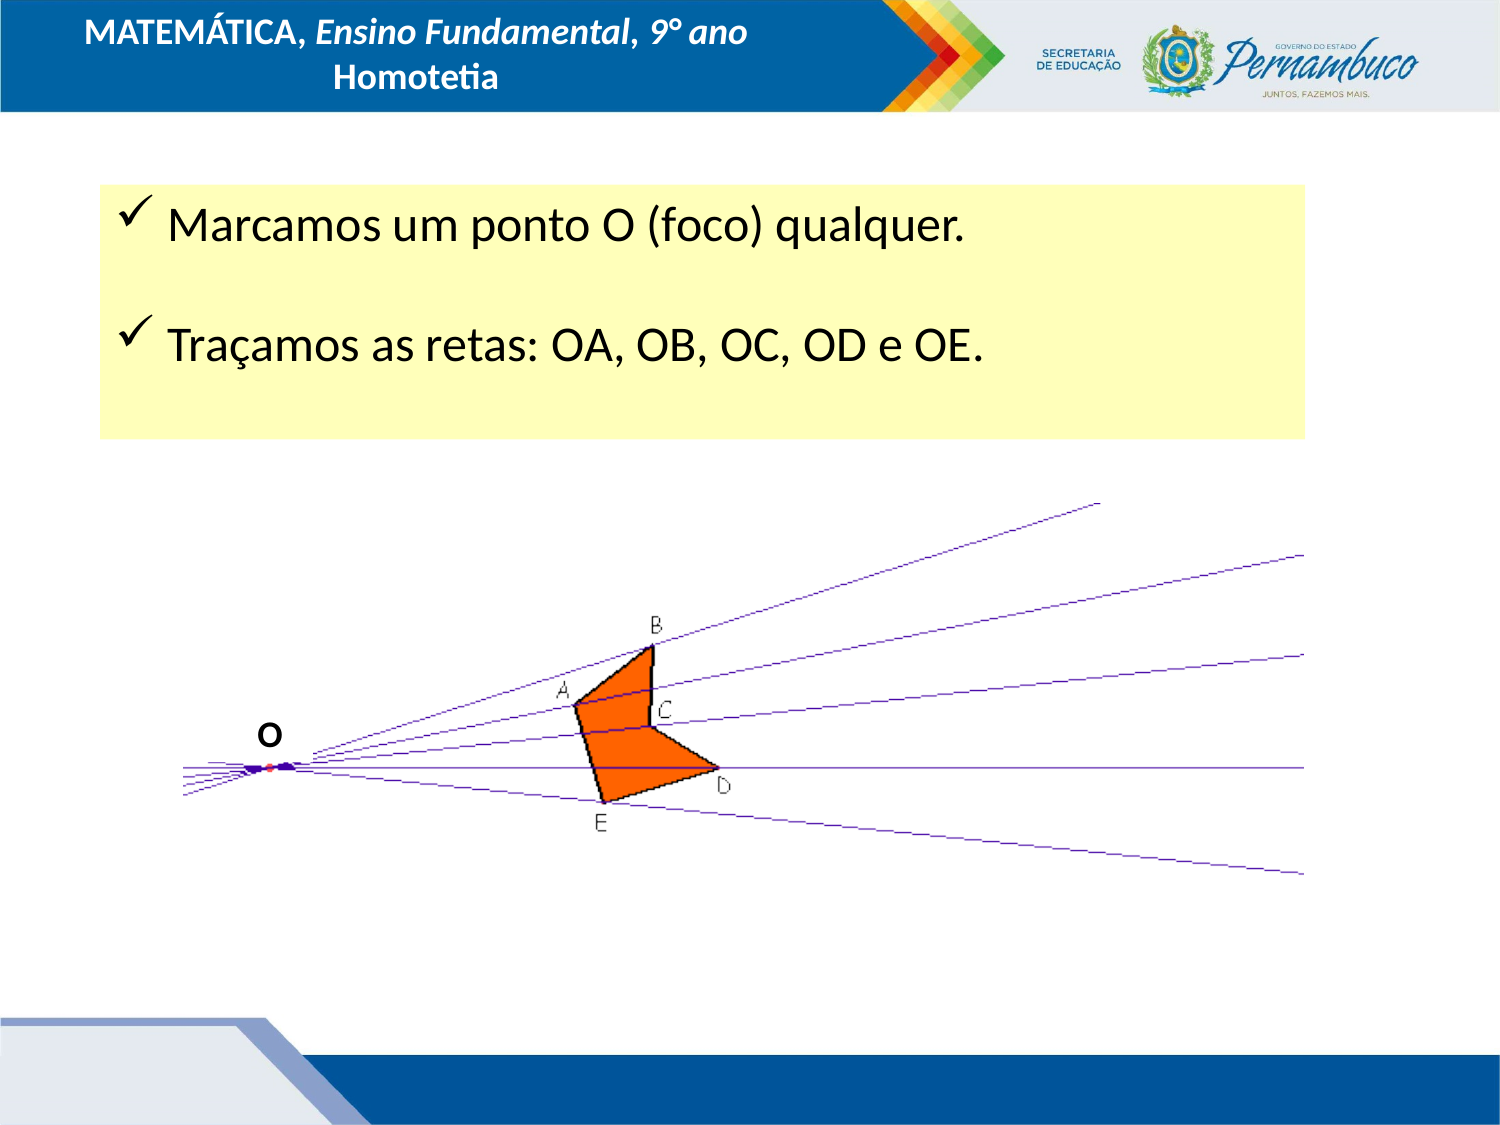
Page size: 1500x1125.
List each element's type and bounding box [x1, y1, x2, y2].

picture [0, 0, 1500, 1125]
text_box [182, 503, 1304, 959]
